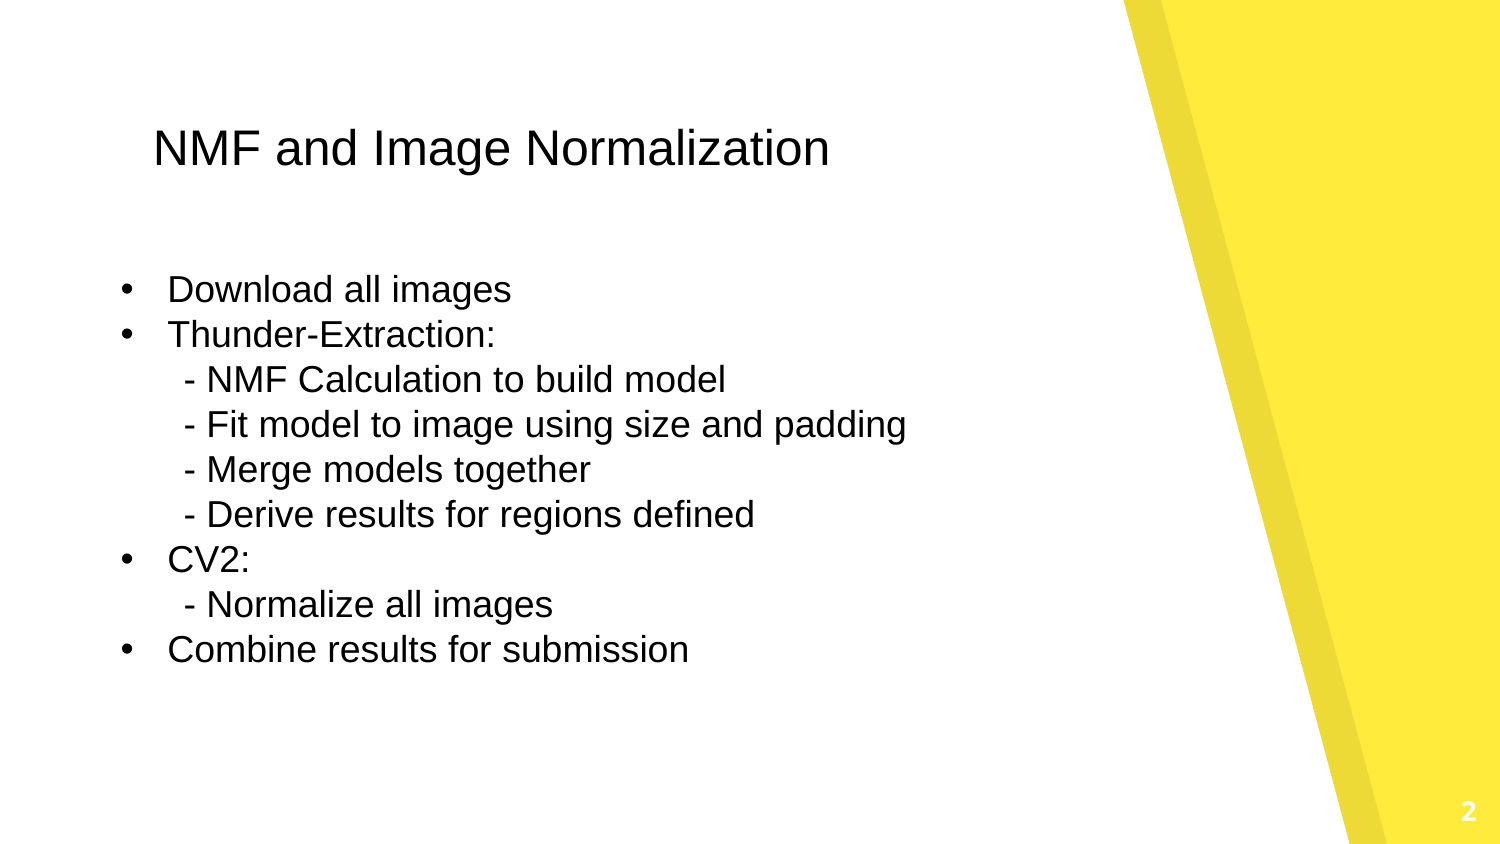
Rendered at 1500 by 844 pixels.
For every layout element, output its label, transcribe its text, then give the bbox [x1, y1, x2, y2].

text_box Download all images Thunder-Extraction: - NMF Calculation to build model - Fit model to image using size and padding - Merge models together - Derive results for regions defined CV2: - Normalize all images Combine results for submission [105, 258, 1138, 678]
text_box NMF and Image Normalization [137, 123, 1107, 191]
slide_number 2 [1401, 779, 1492, 844]
